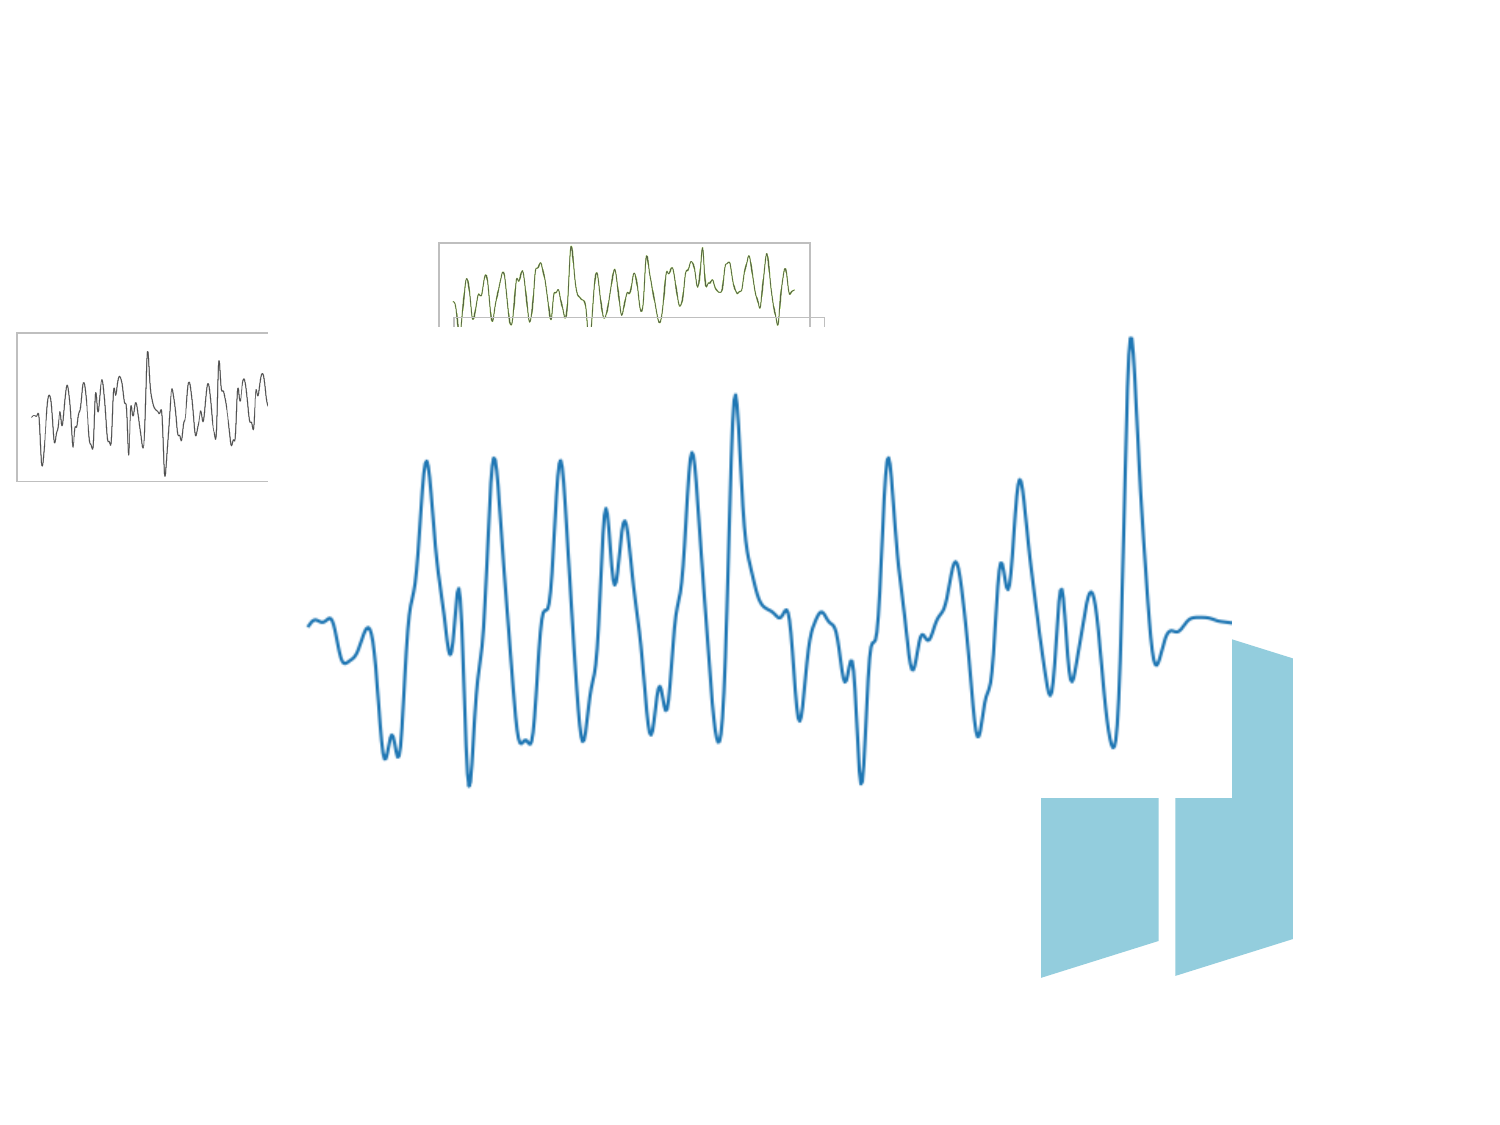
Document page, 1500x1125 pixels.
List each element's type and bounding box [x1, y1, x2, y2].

text_box [1173, 638, 1295, 978]
picture [17, 327, 1232, 798]
text_box [1038, 805, 1161, 980]
text_box [439, 243, 845, 325]
